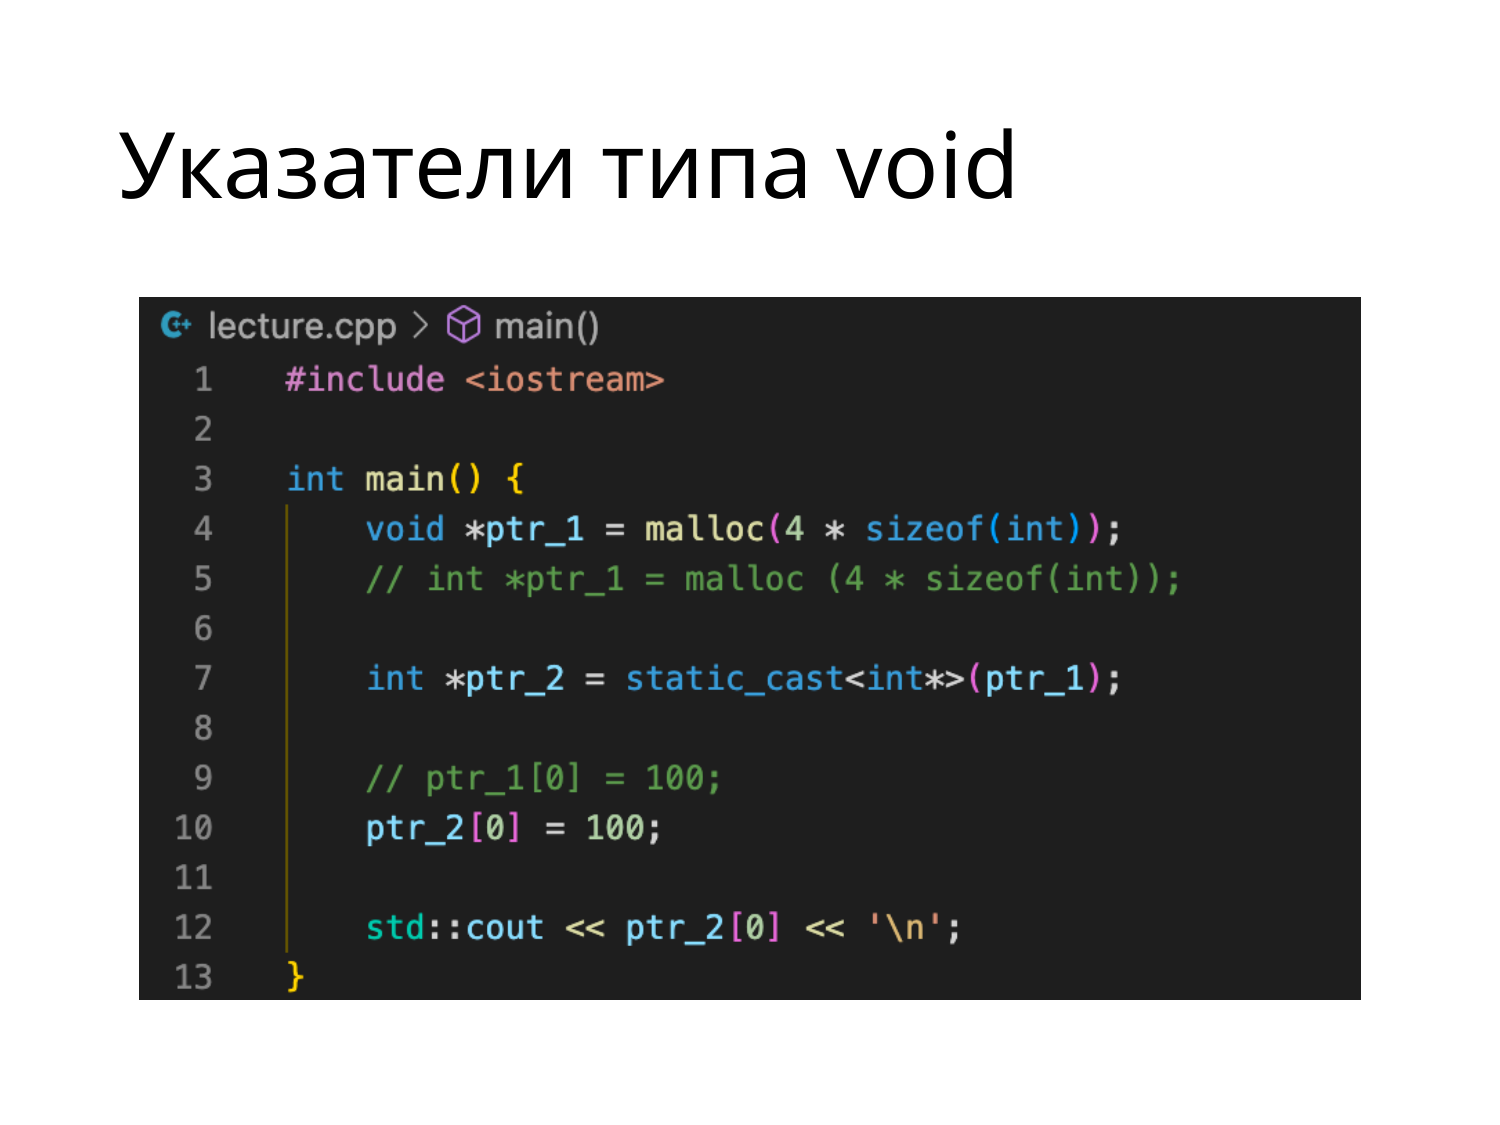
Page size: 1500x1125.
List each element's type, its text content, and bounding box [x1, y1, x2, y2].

title Указатели типа void [103, 59, 1397, 278]
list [139, 297, 1361, 1001]
